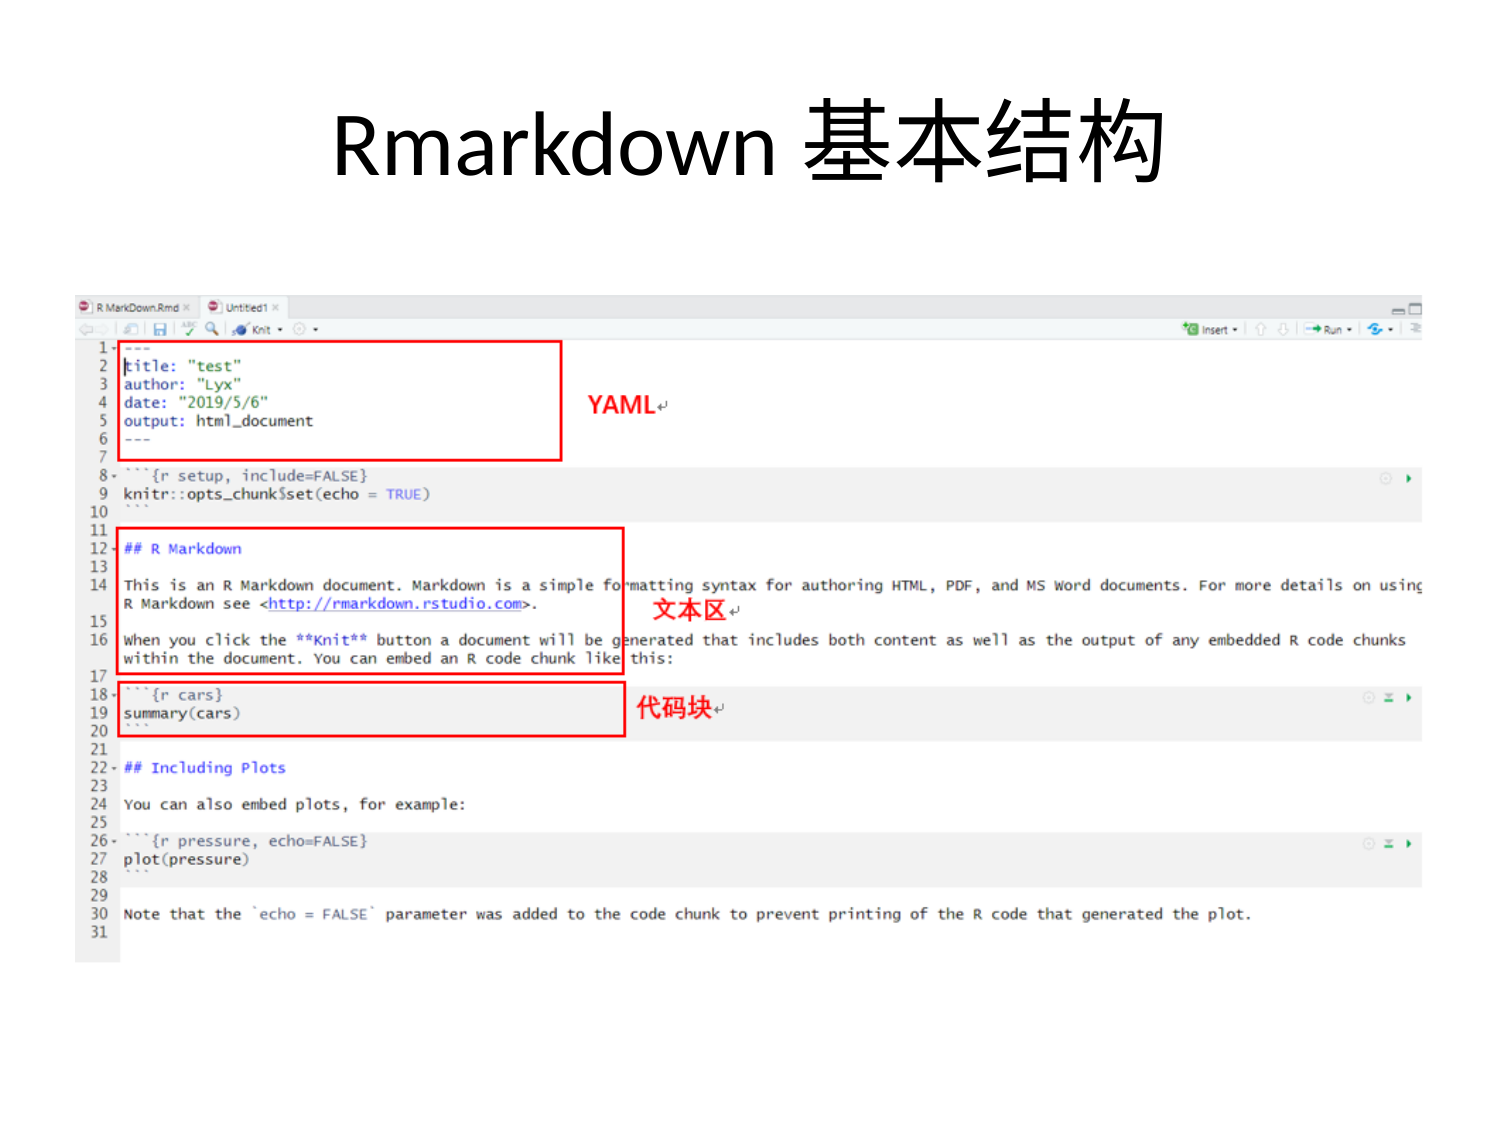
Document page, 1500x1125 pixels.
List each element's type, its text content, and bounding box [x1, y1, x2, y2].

title Rmarkdown基本结构 [75, 45, 1425, 233]
picture [74, 295, 1426, 971]
